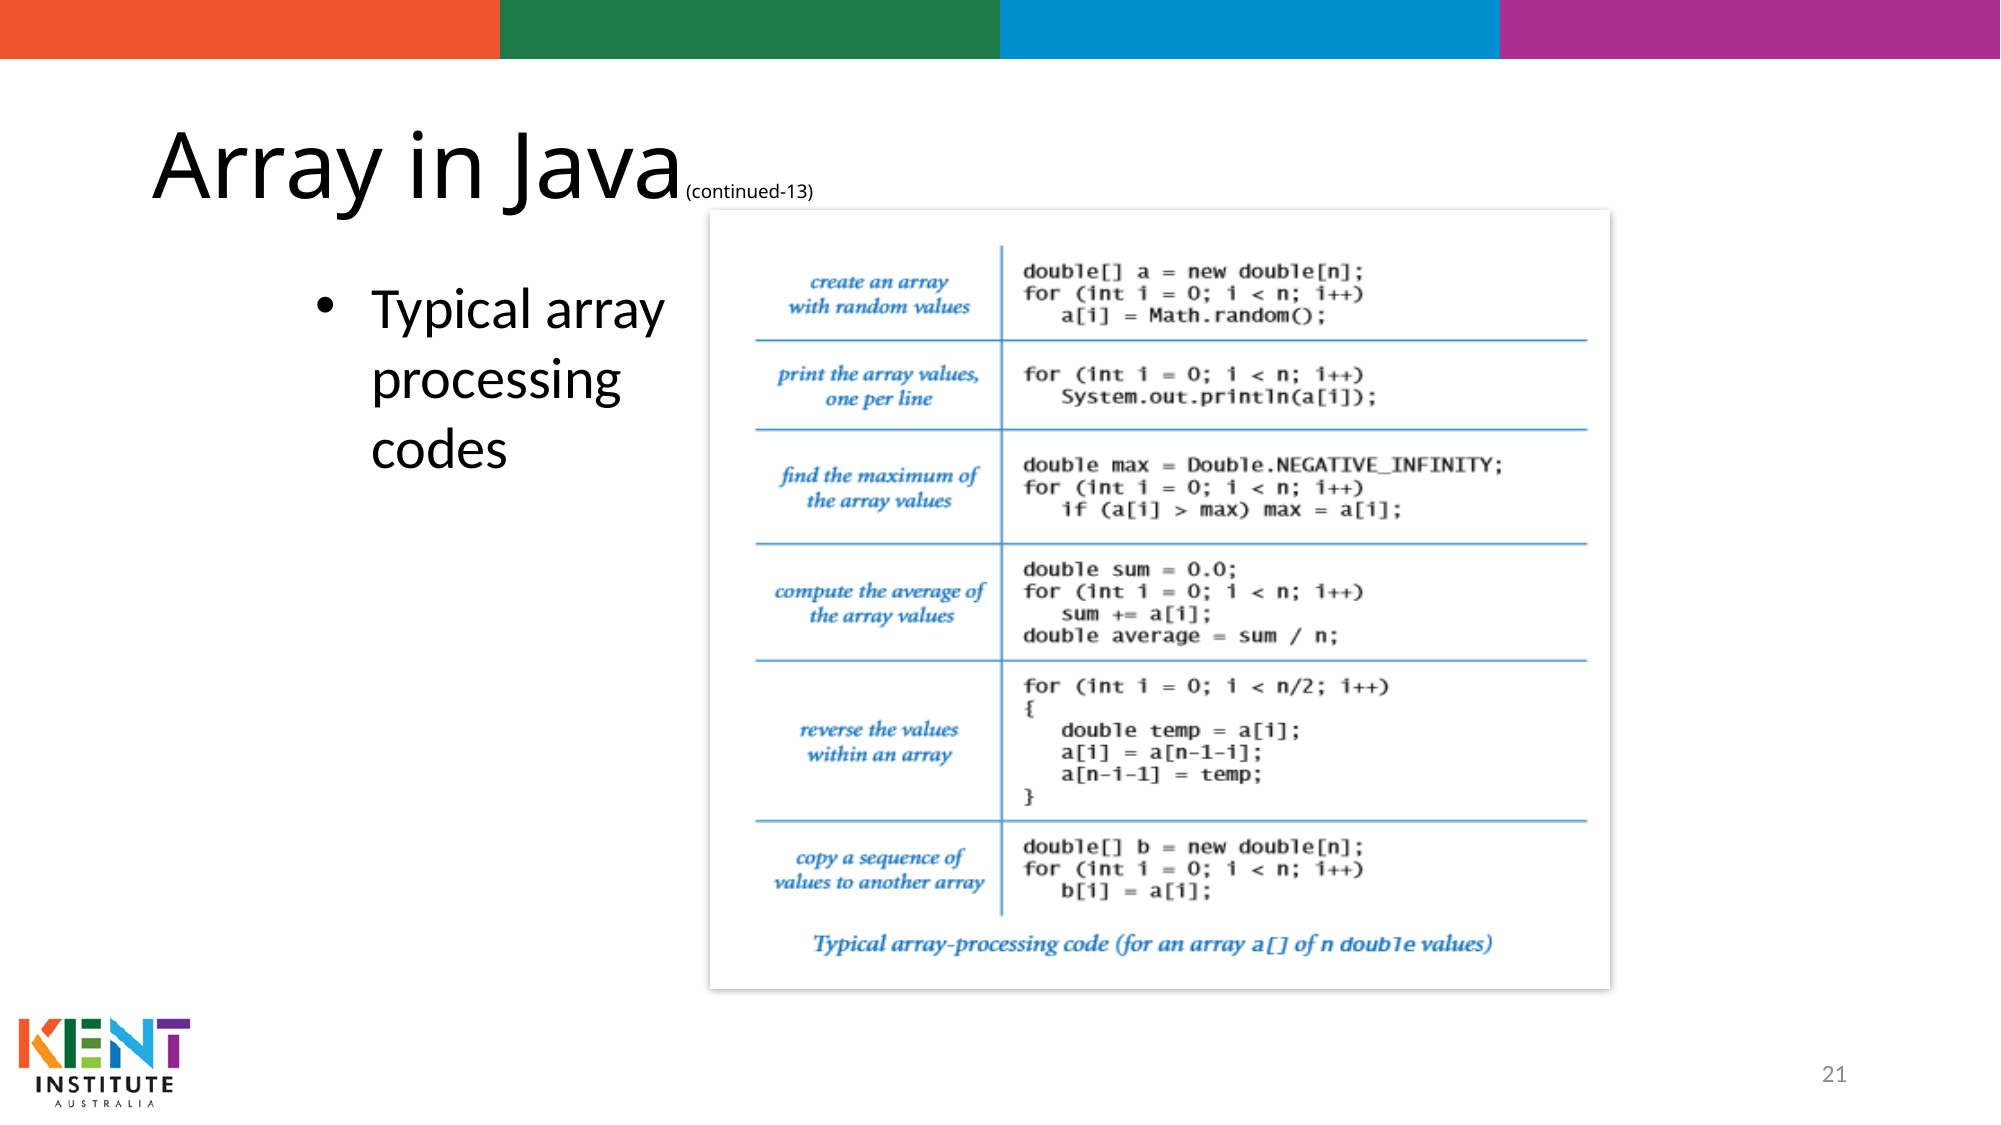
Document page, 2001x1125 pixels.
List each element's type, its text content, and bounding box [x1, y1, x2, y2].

picture [724, 224, 1596, 975]
list [137, 299, 1863, 1014]
text_box Typical array processing codes [299, 262, 738, 1005]
title Array in Java(continued-13) [137, 59, 1863, 278]
picture [0, 1000, 208, 1125]
slide_number 21 [1412, 1042, 1863, 1103]
